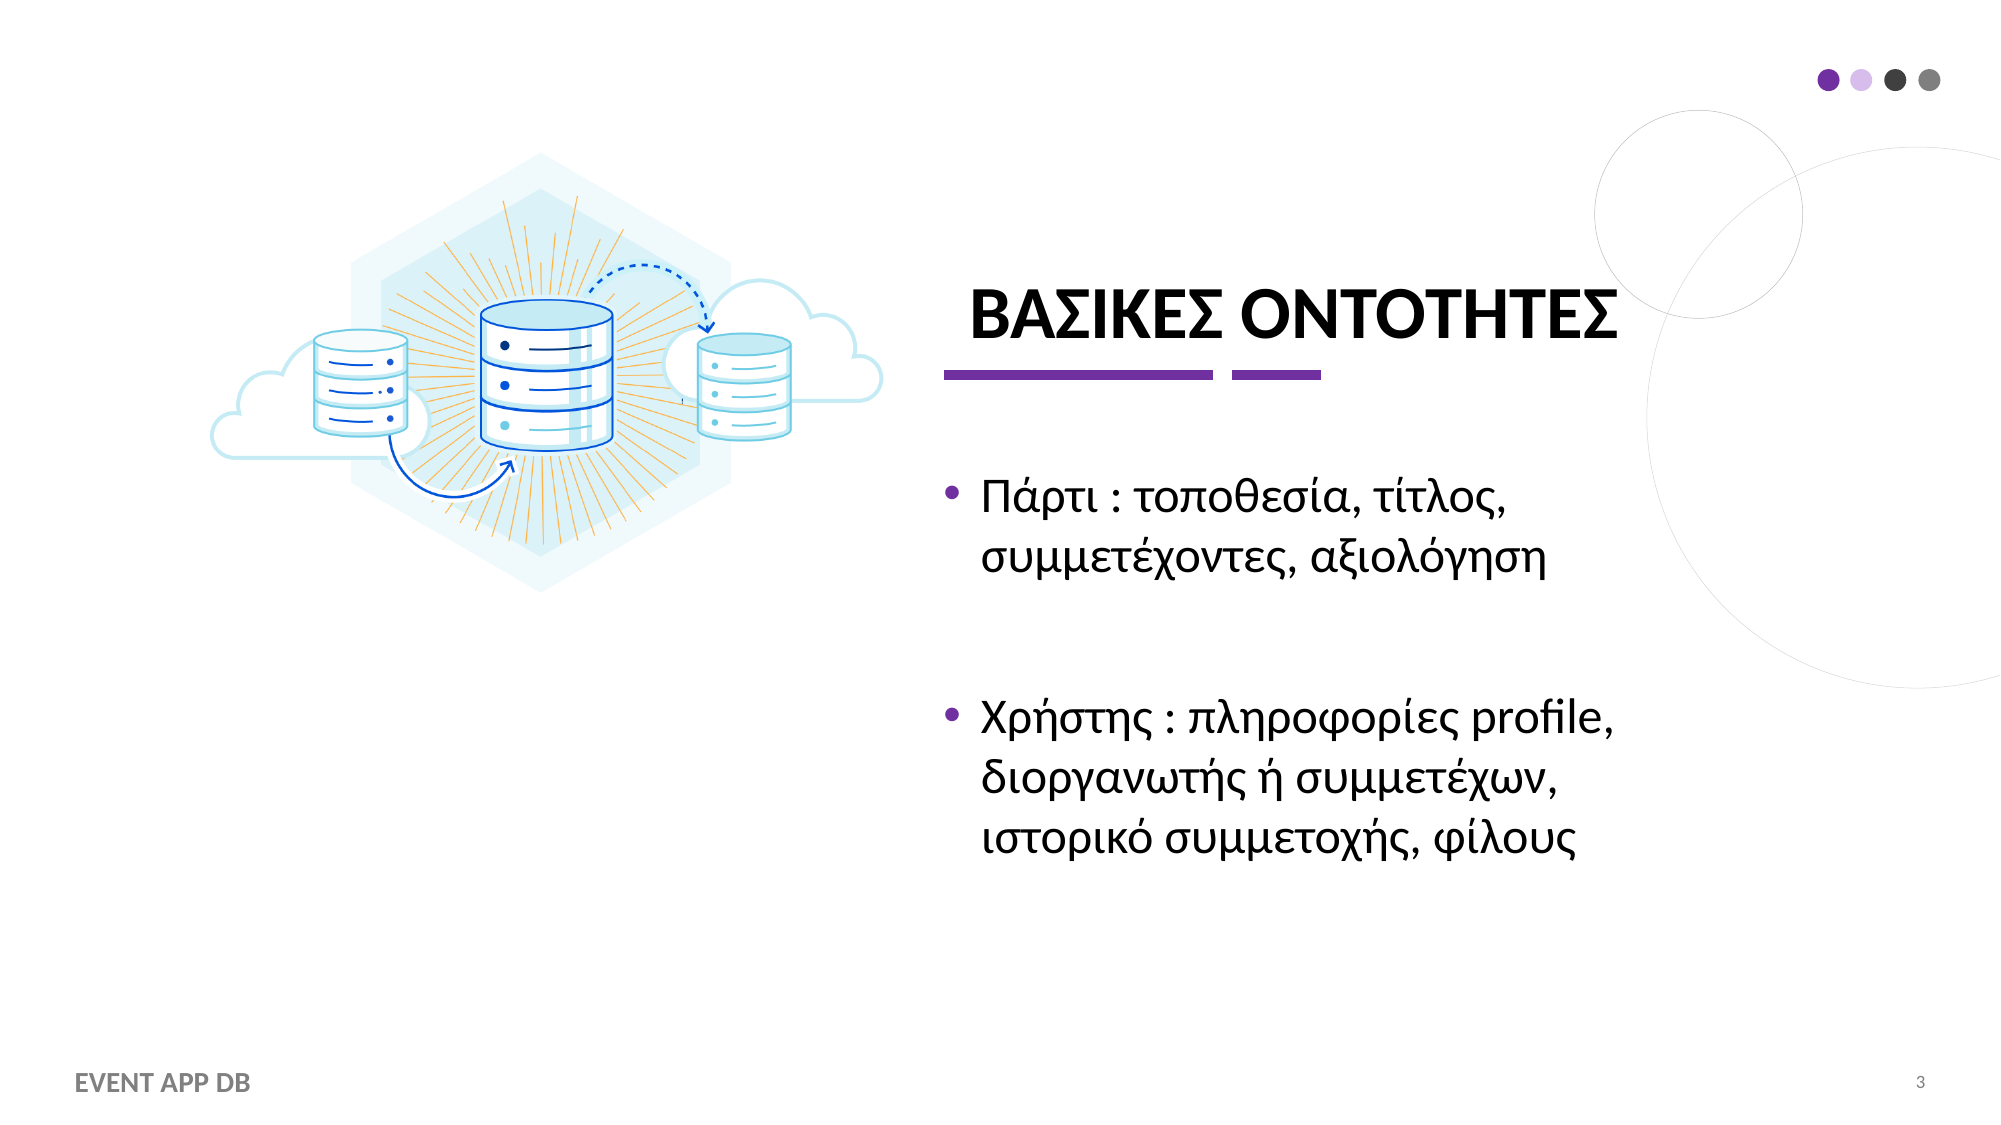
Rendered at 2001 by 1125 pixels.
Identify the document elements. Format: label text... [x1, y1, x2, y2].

picture [149, 151, 944, 599]
slide_number 3 [1490, 1060, 1941, 1102]
title Βασικεσ οντοτητεσ [969, 171, 1863, 355]
list Πάρτι : τοποθεσία, τίτλος, συμμετέχοντες, αξιολόγηση Χρήστης : πληροφορίες profile, διοργανωτής ή συμμετέχων, ιστορικό συμμετοχής, φίλους [943, 396, 1708, 963]
list Event app db [59, 1060, 431, 1101]
